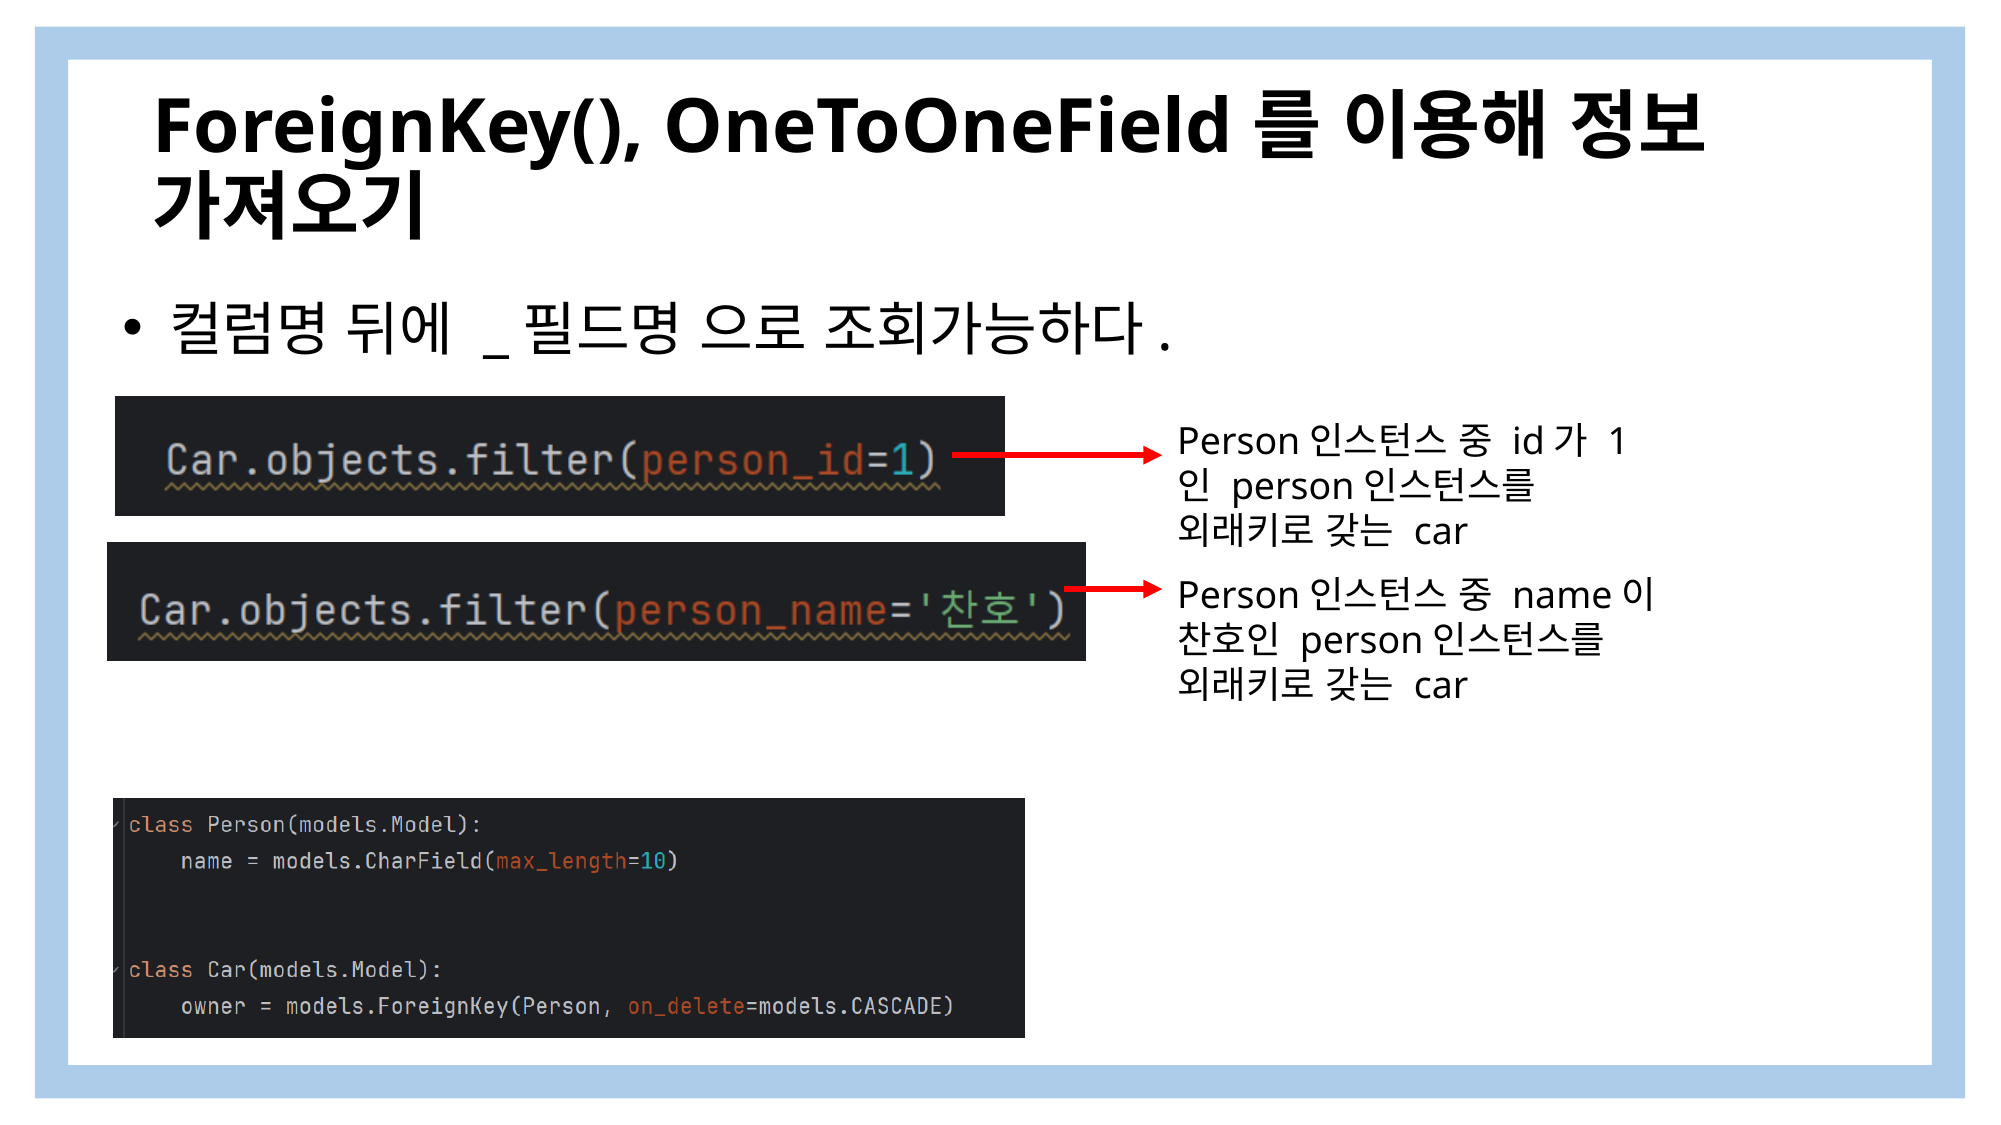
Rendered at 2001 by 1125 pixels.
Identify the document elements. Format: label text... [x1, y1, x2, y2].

text_box Person인스턴스 중 id가 1인 person인스턴스를 외래키로 갖는 car [1162, 409, 1684, 559]
picture [107, 542, 1086, 661]
text_box 컬럼명 뒤에 _필드명 으로 조회가능하다. [107, 284, 1763, 370]
picture [113, 798, 1025, 1038]
picture [115, 396, 1005, 516]
text_box Person인스턴스 중 name이 찬호인 person인스턴스를 외래키로 갖는 car [1162, 564, 1684, 714]
title ForeignKey(), OneToOneField를 이용해 정보 가져오기 [137, 59, 1863, 278]
